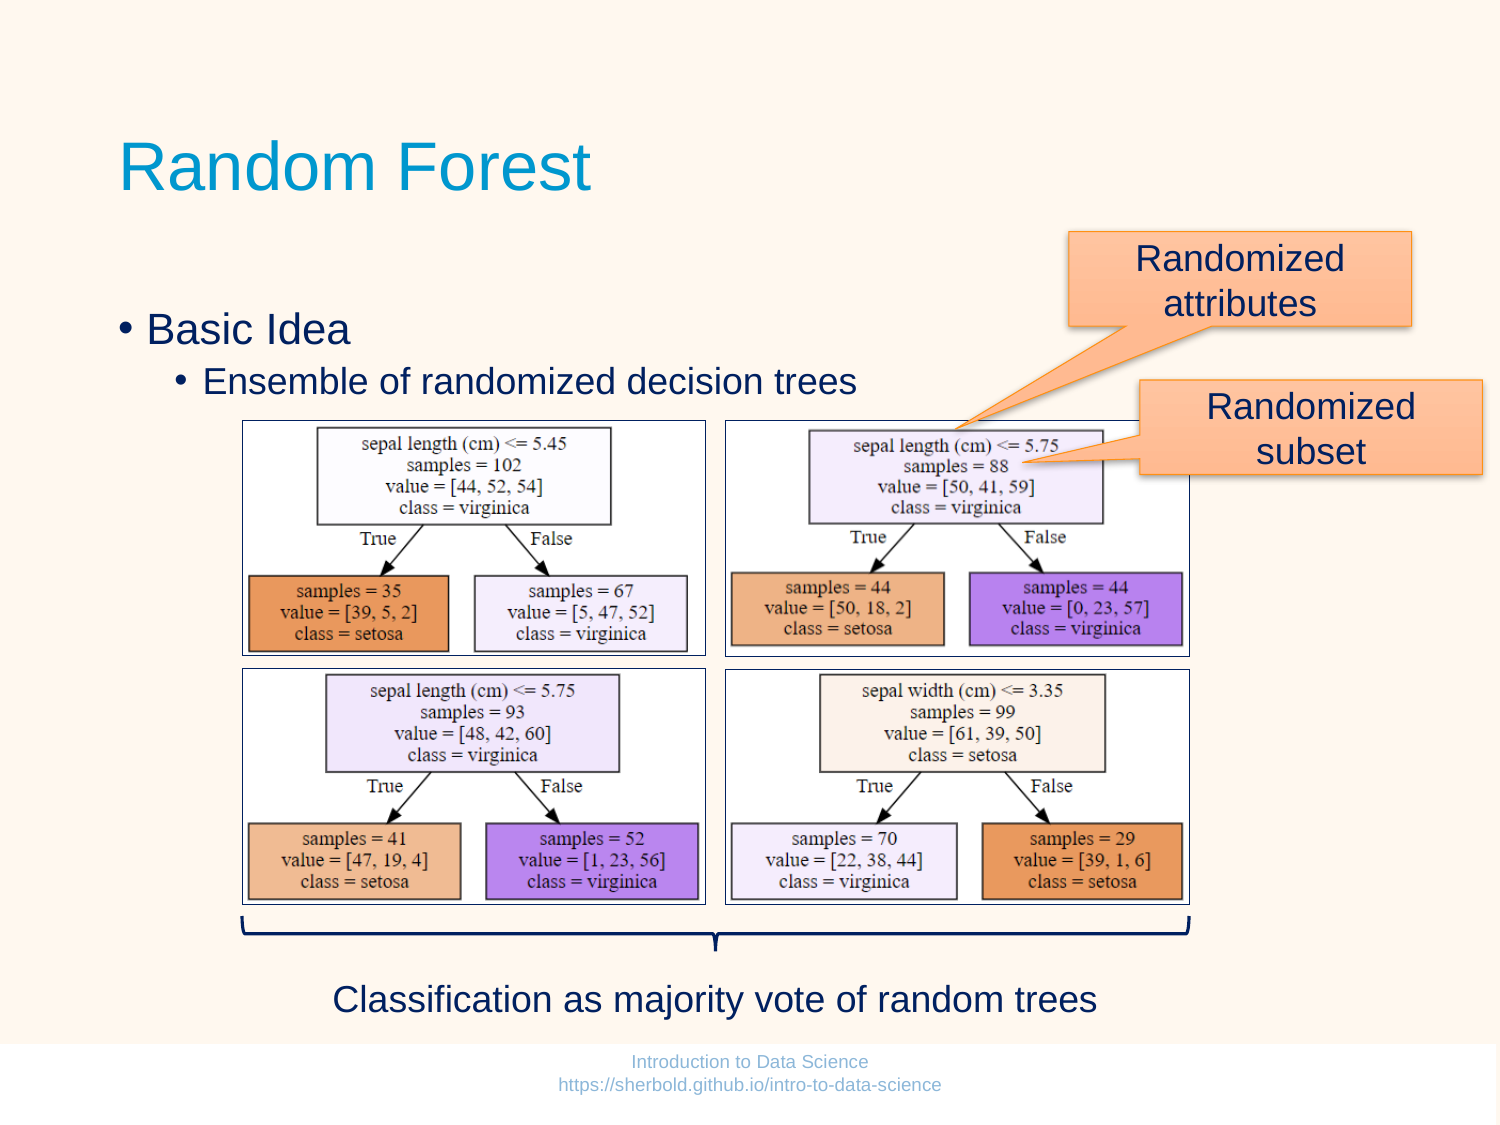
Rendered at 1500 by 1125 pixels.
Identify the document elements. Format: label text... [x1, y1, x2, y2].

list Basic Idea Ensemble of randomized decision trees [103, 299, 1397, 1014]
text_box [241, 915, 1190, 952]
picture [725, 669, 1190, 905]
title Random Forest [103, 59, 1397, 278]
picture [242, 668, 706, 905]
footer Introduction to Data Science https://sherbold.github.io/intro-to-data-science [496, 1042, 1004, 1103]
text_box Randomized subset [1139, 379, 1483, 476]
text_box Randomized attributes [970, 231, 1413, 419]
picture [725, 420, 1190, 657]
text_box Classification as majority vote of random trees [317, 967, 1114, 1028]
picture [242, 420, 706, 656]
